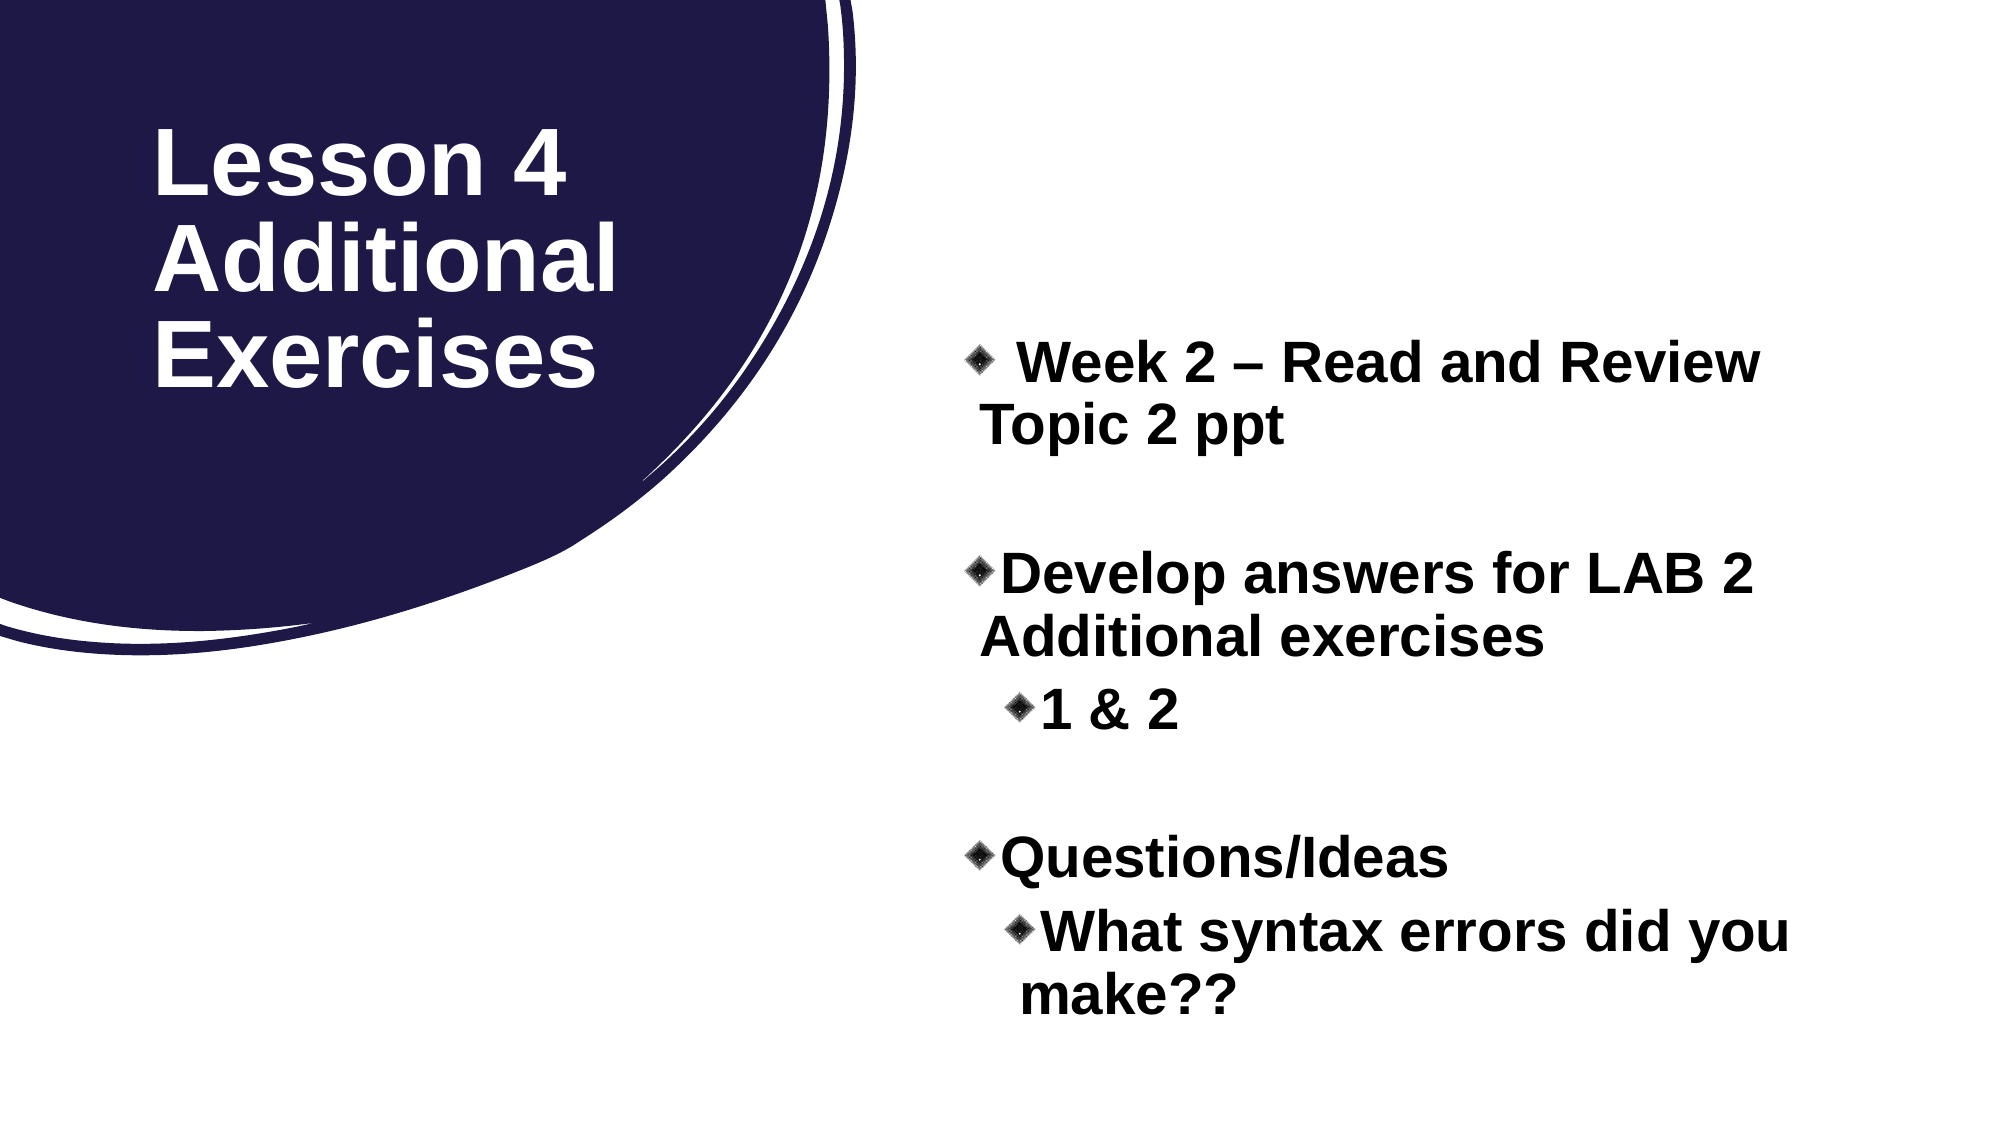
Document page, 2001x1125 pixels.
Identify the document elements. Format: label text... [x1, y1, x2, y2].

picture [999, 909, 1041, 950]
picture [959, 835, 1001, 876]
text_box Lesson 4 Additional Exercises [137, 110, 666, 444]
text_box [0, 0, 2001, 1125]
text_box [0, 0, 858, 658]
text_box Week 2 – Read and Review Topic 2 ppt Develop answers for LAB 2 Additional exercises 1 & 2 Questions/Ideas What syntax errors did you make?? [944, 324, 1863, 692]
picture [999, 687, 1041, 728]
picture [959, 550, 1001, 592]
picture [959, 339, 1001, 381]
